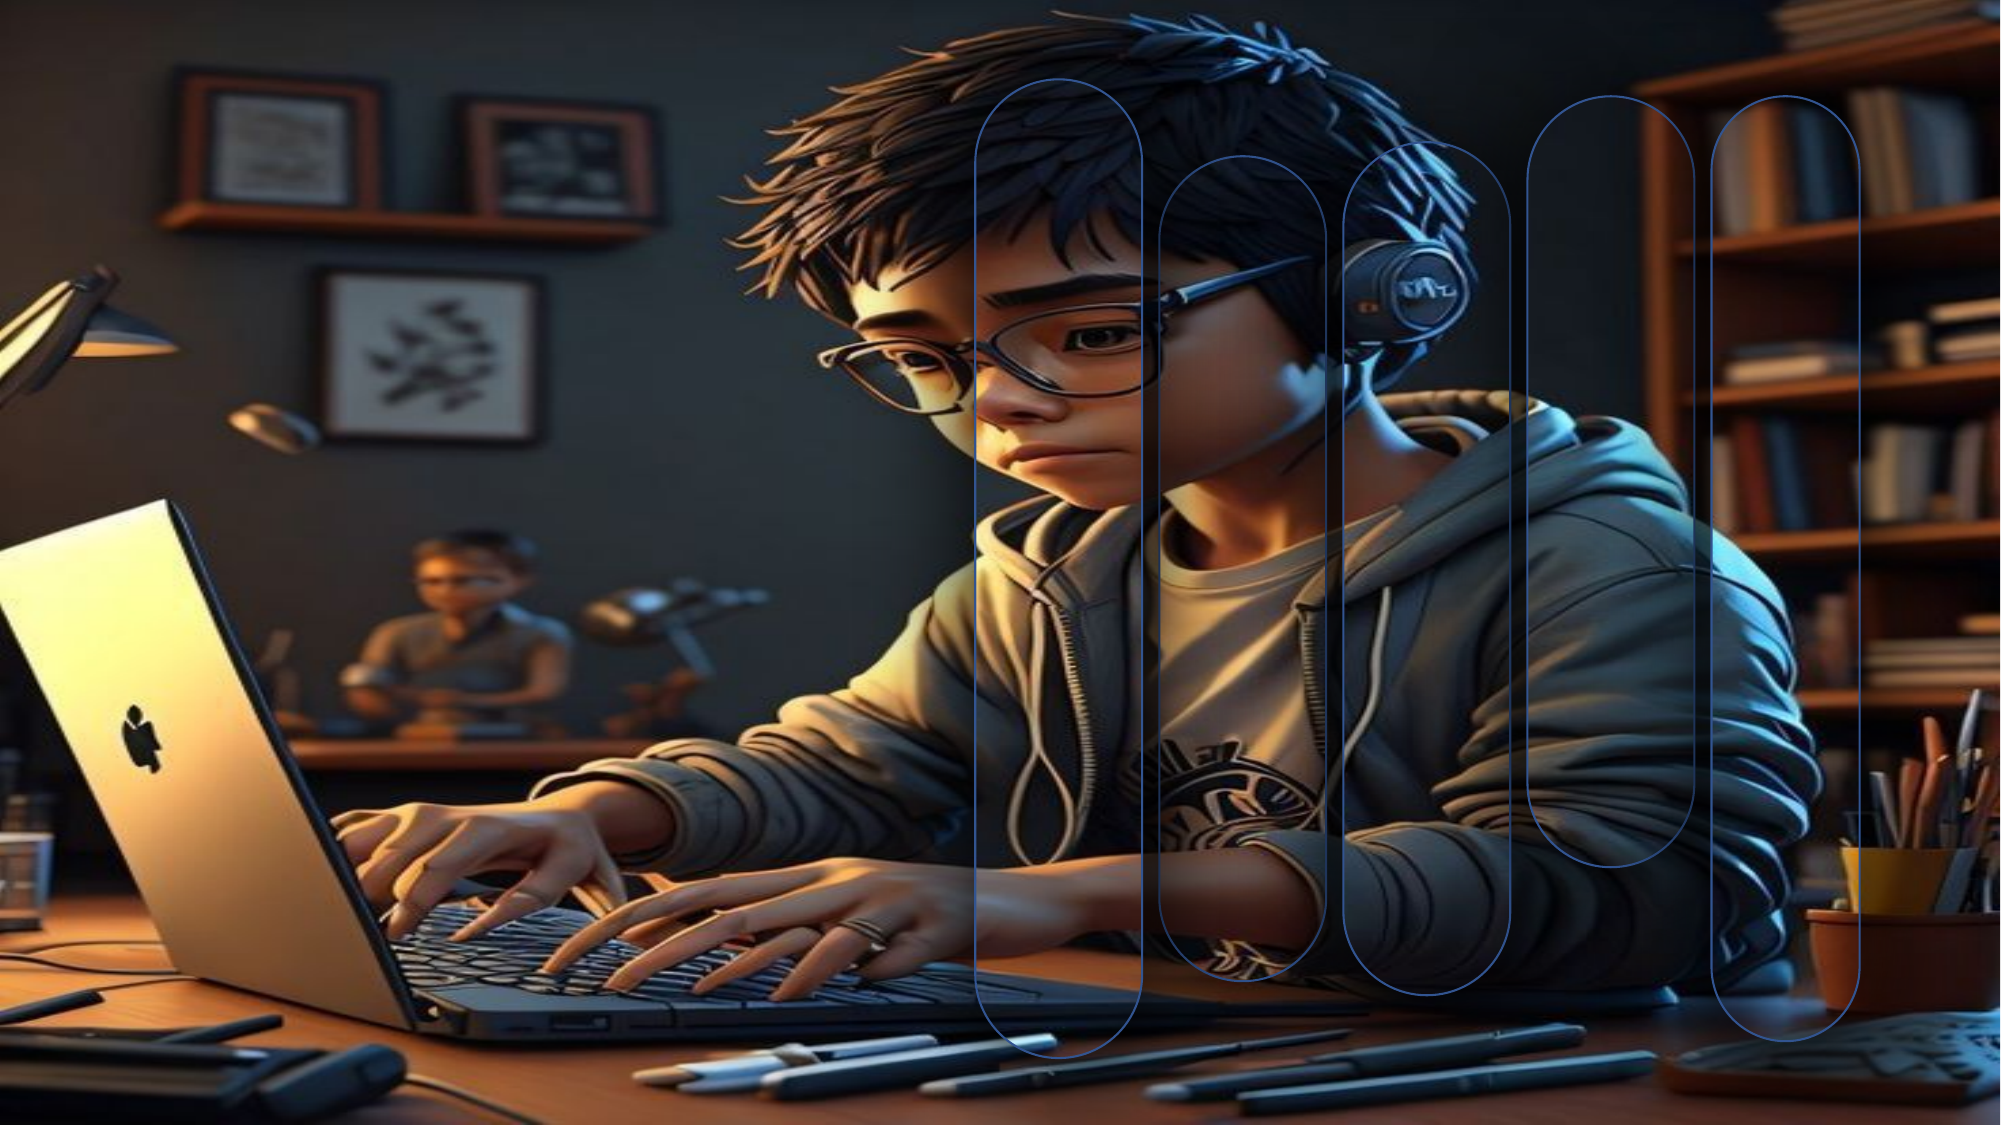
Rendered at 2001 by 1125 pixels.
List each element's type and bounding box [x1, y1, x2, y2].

text_box [974, 78, 1144, 1060]
text_box [1710, 95, 1861, 1043]
text_box [1526, 95, 1637, 869]
picture [0, 0, 2001, 1125]
text_box [1342, 141, 1505, 997]
